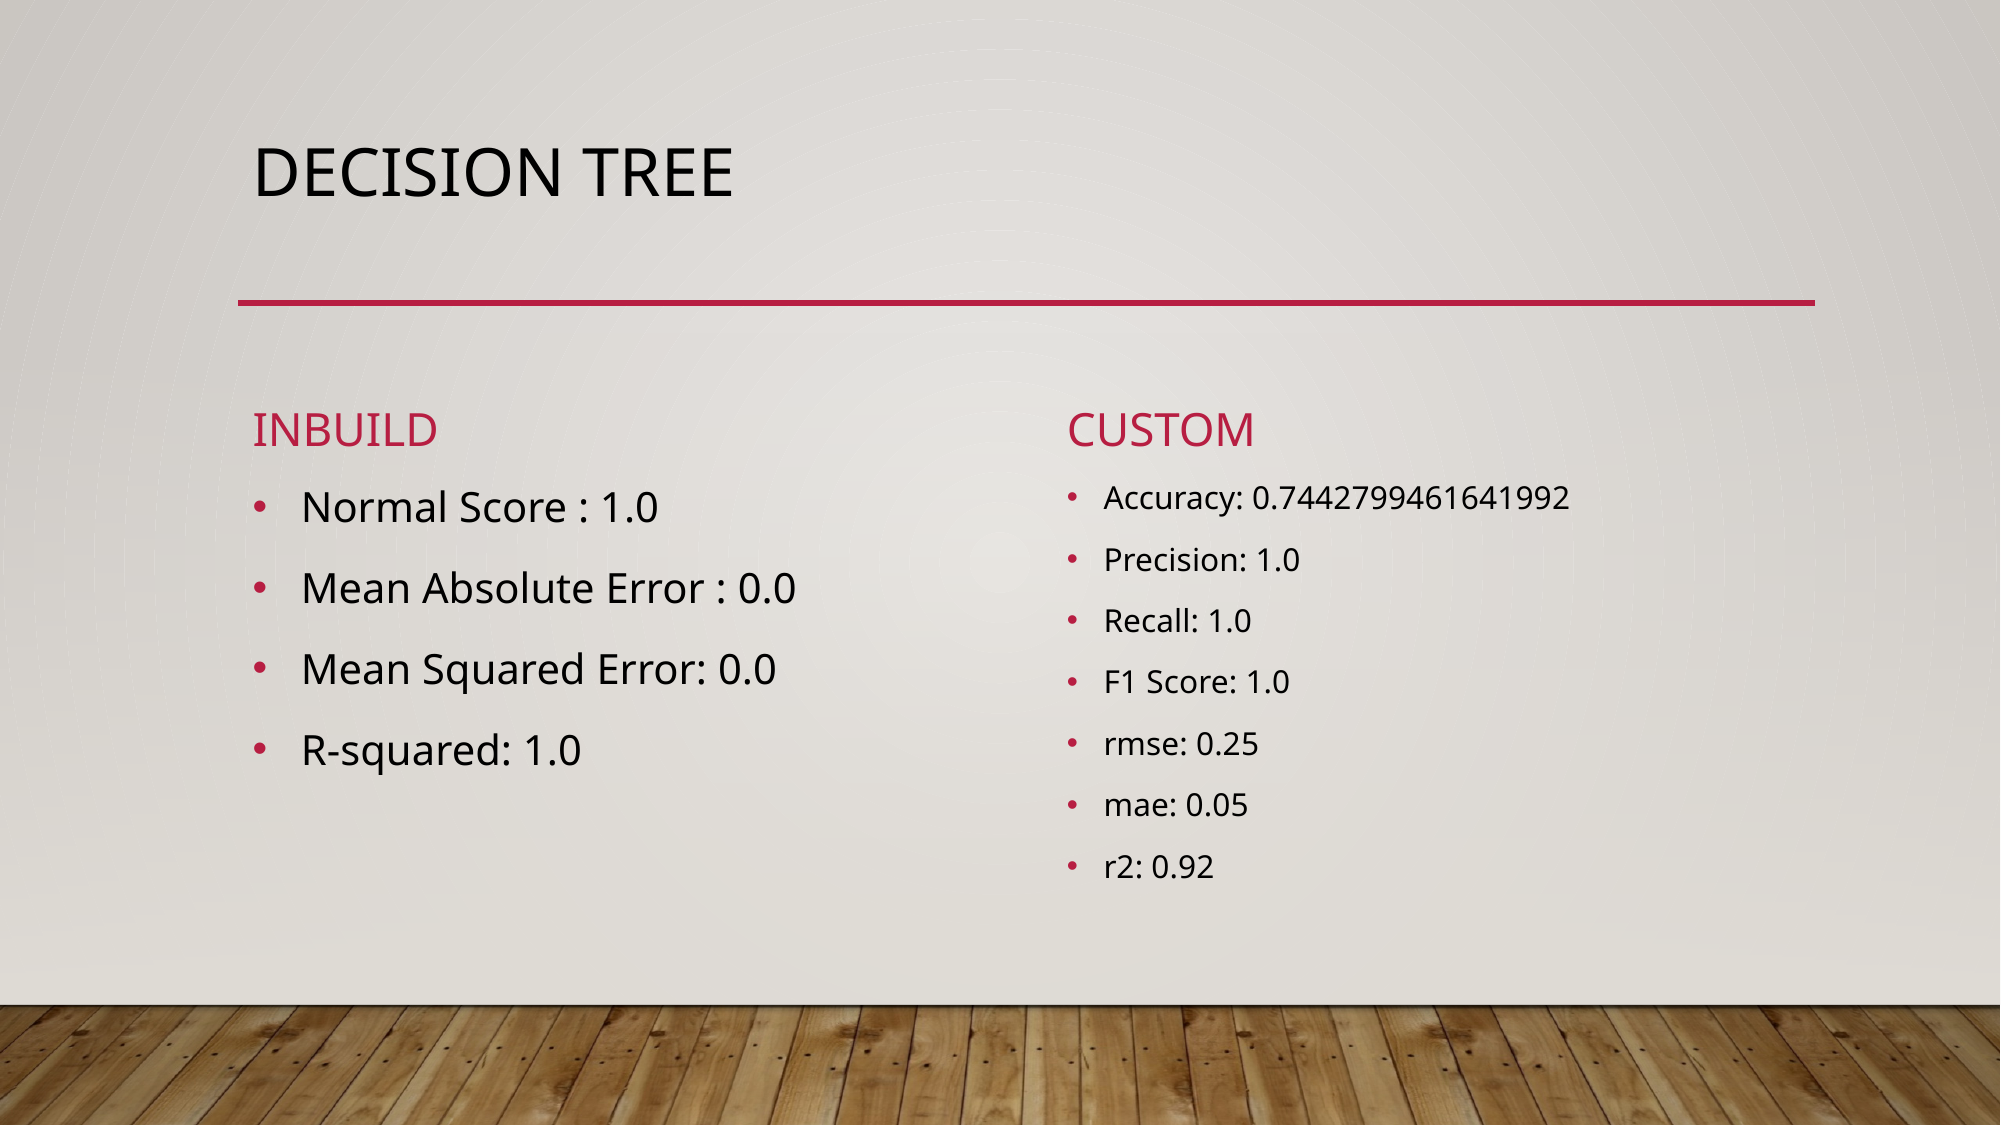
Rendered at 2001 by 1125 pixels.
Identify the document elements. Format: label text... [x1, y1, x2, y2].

list custom [1051, 331, 1814, 462]
list Accuracy: 0.7442799461641992 Precision: 1.0 Recall: 1.0 F1 Score: 1.0 rmse: 0.25 mae: 0.05 r2: 0.92 [1051, 462, 1814, 896]
title Decision Tree [237, 131, 1814, 306]
list Normal Score : 1.0 Mean Absolute Error : 0.0 Mean Squared Error: 0.0 R-squared: 1.0 [237, 463, 1000, 898]
picture [0, 1005, 2000, 1125]
list Inbuild [237, 331, 1000, 463]
